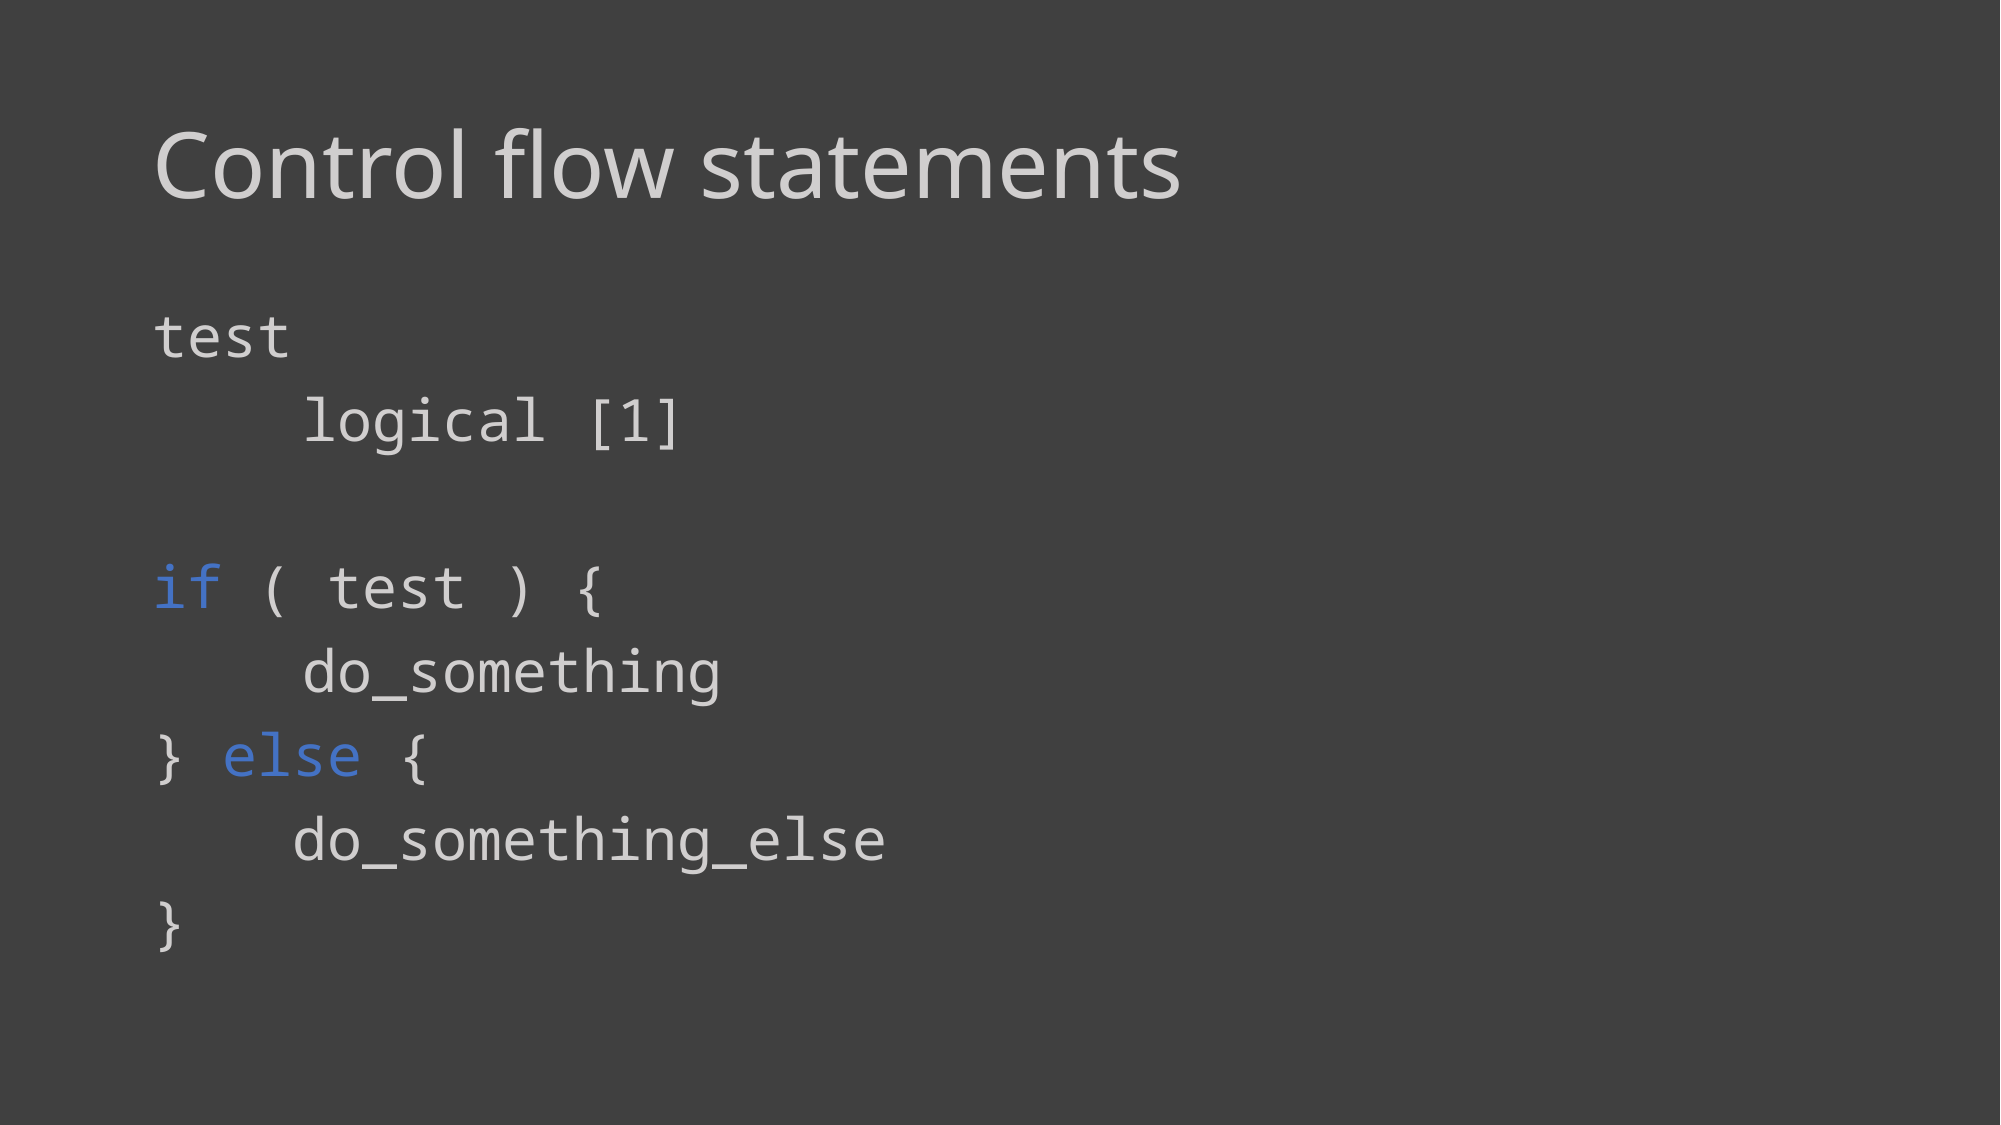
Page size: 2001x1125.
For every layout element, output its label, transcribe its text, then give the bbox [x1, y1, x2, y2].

list test logical [1] if ( test ) { do_something } else { do_something_else } [137, 299, 1863, 1014]
title Control flow statements [137, 59, 1863, 278]
